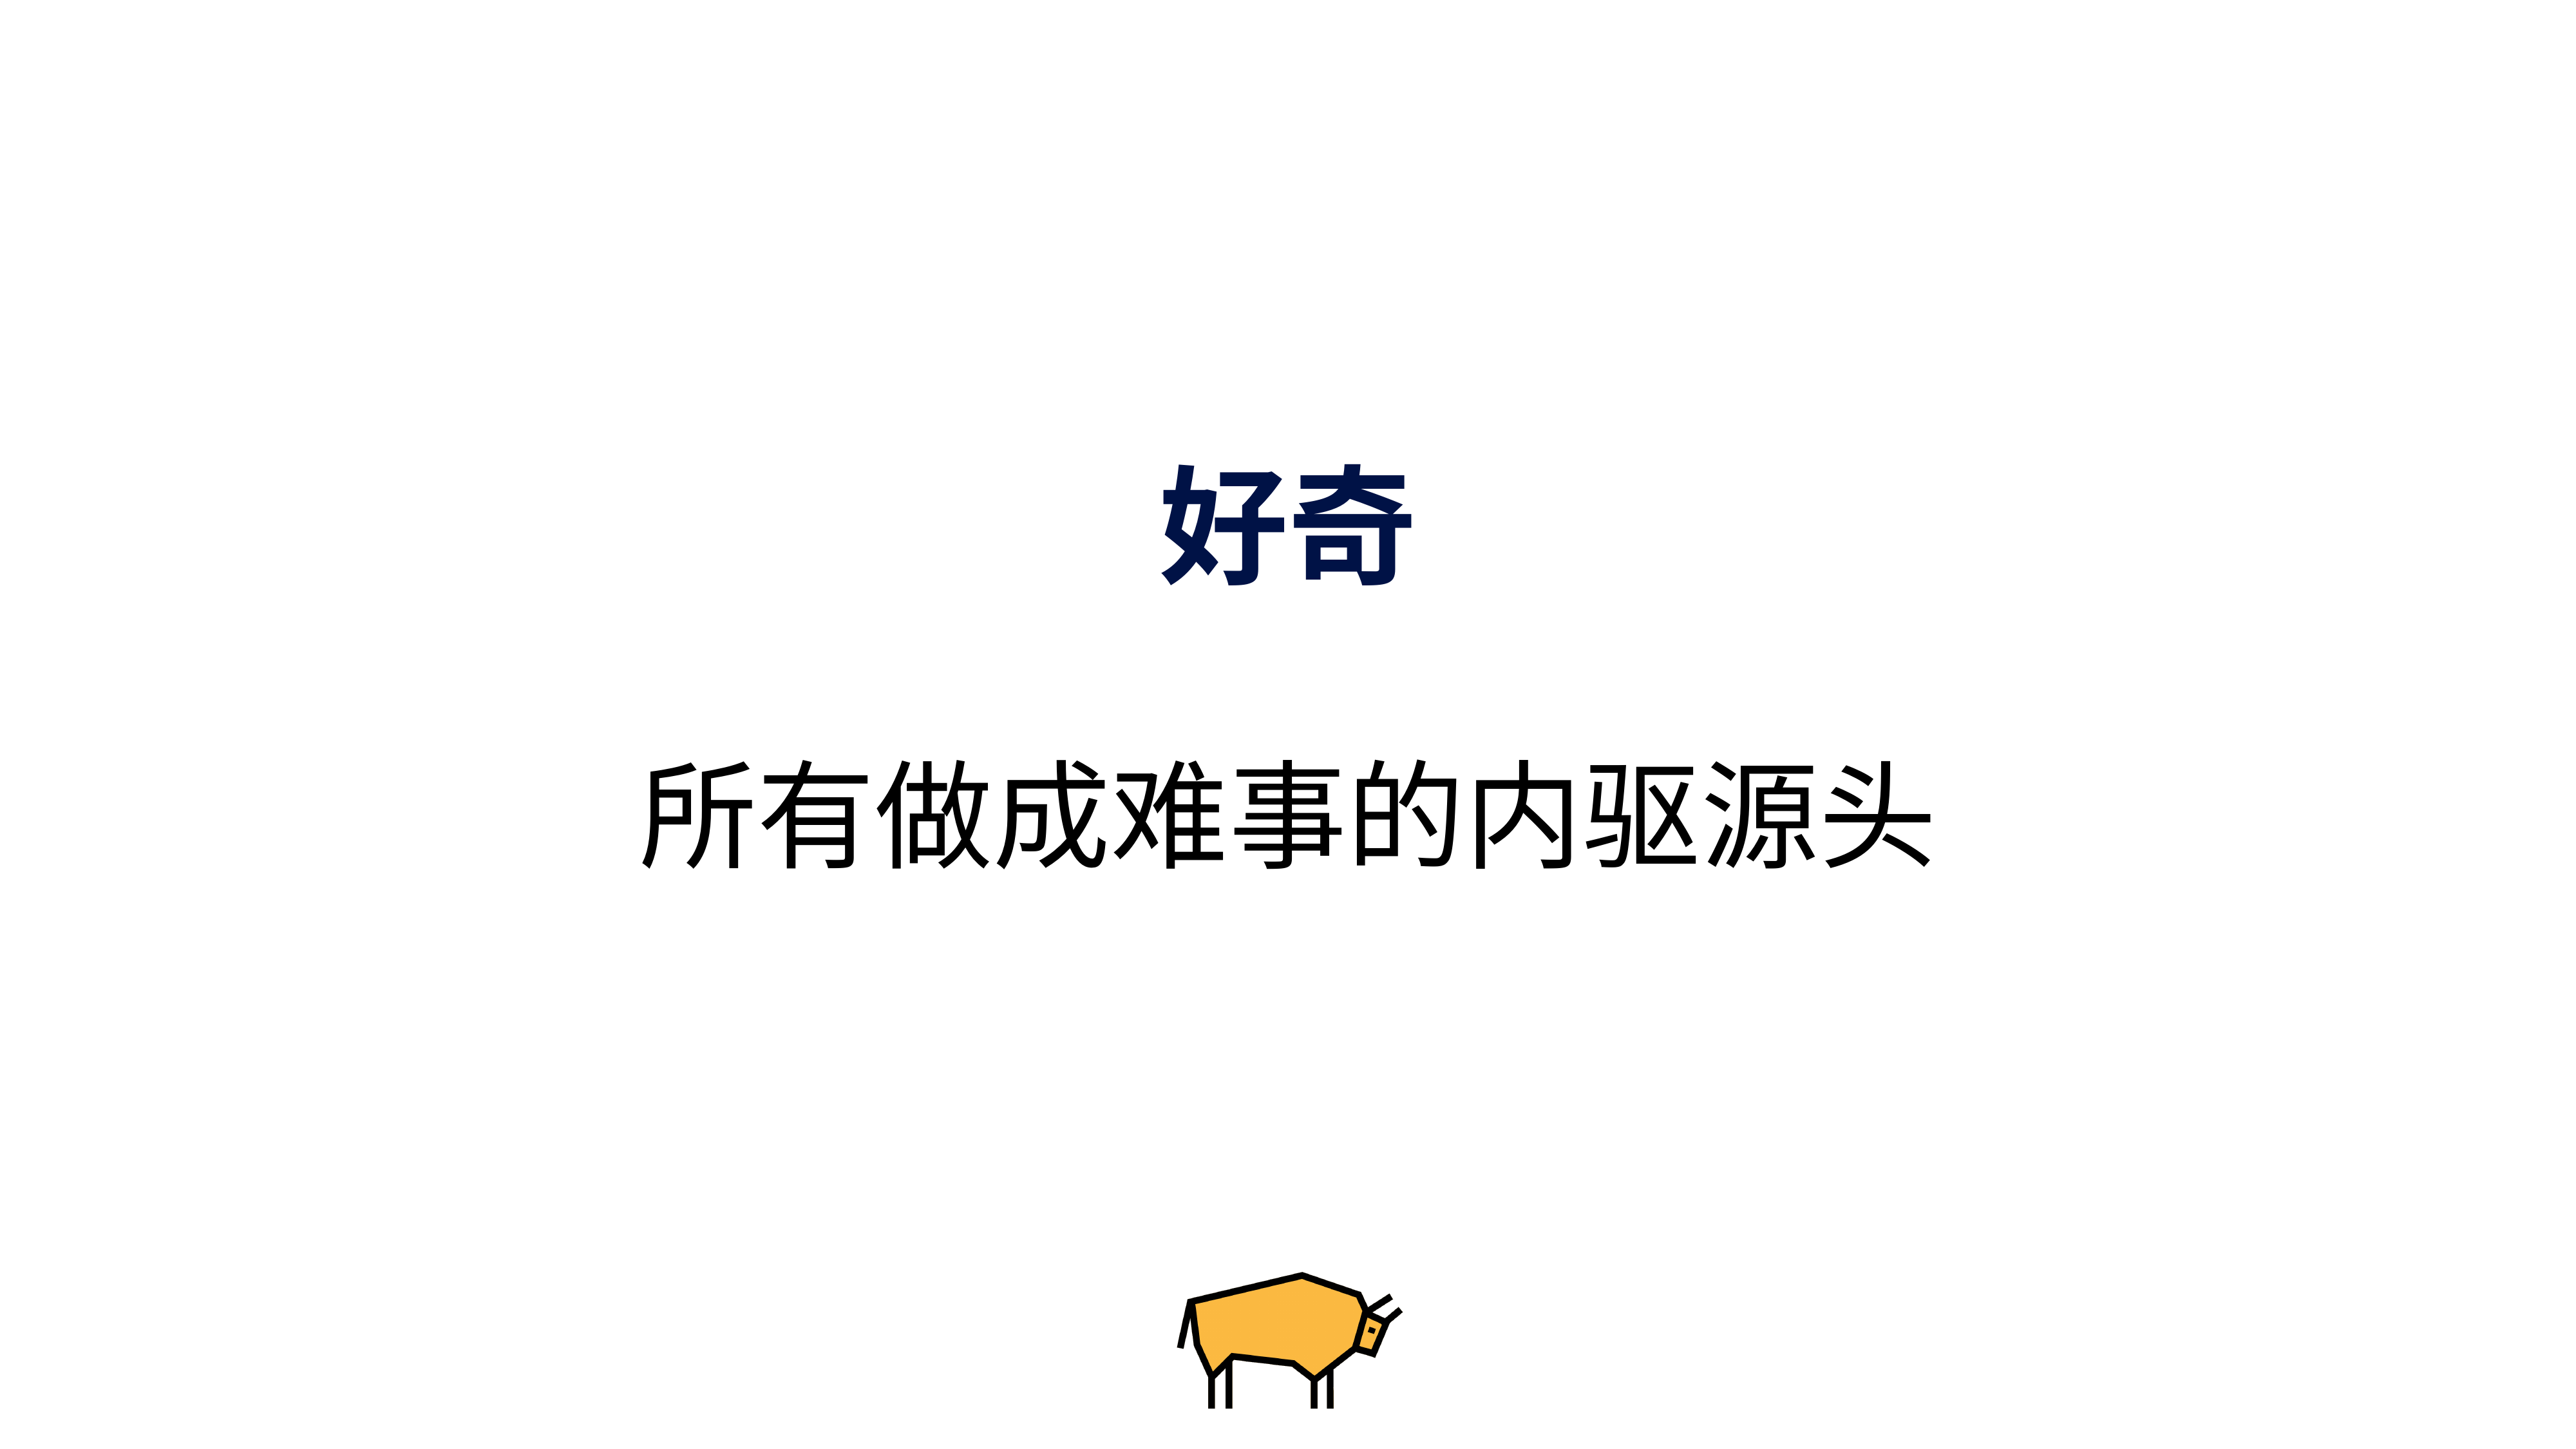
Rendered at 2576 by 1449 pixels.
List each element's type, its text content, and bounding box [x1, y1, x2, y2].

picture [1174, 1268, 1408, 1412]
title 好奇 所有做成难事的内驱源头 [0, 281, 2576, 1047]
